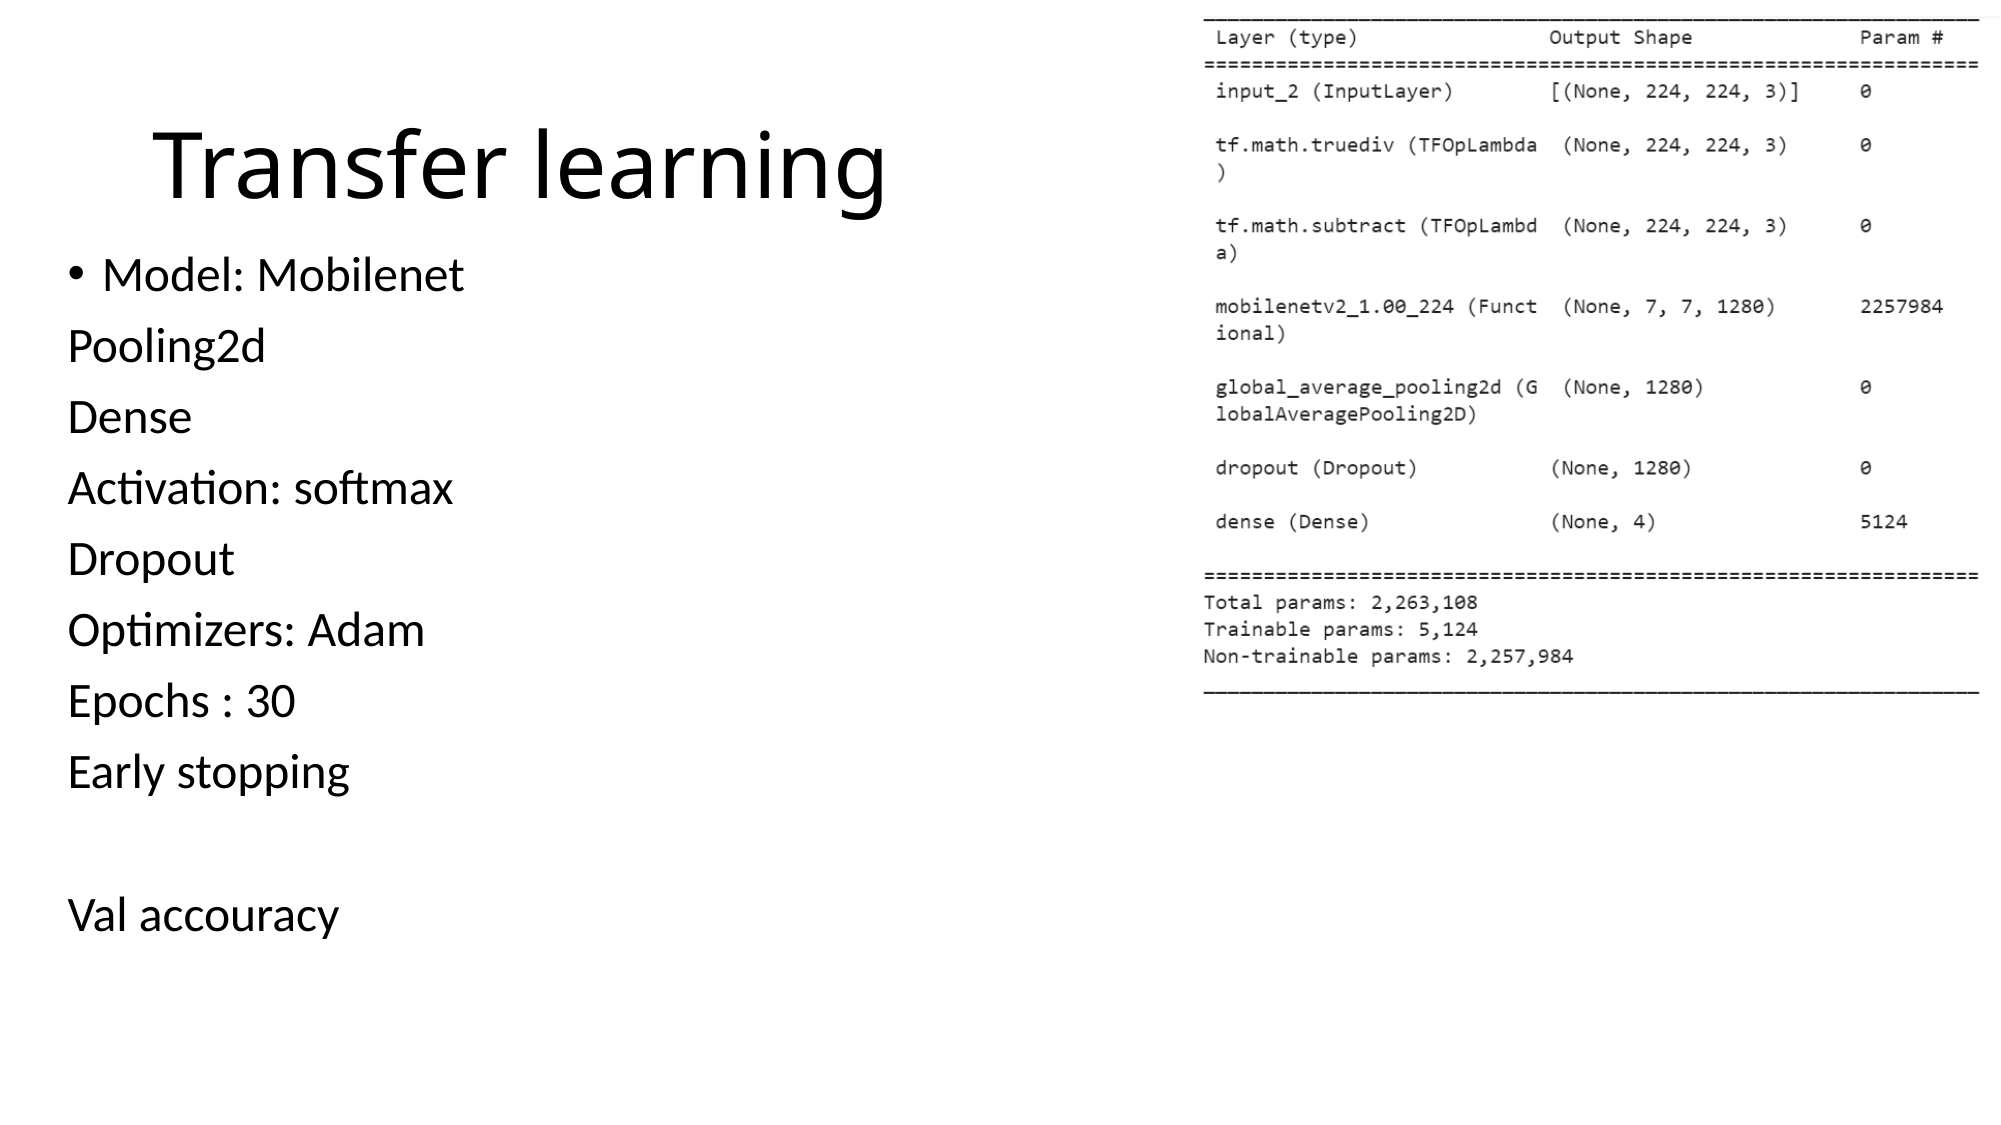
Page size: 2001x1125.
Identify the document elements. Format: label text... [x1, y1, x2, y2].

title Transfer learning [137, 59, 1200, 241]
list Model: Mobilenet Pooling2d Dense Activation: softmax Dropout Optimizers: Adam Epochs : 30 Early stopping Val accouracy [52, 241, 1778, 955]
picture [1200, 16, 2000, 696]
